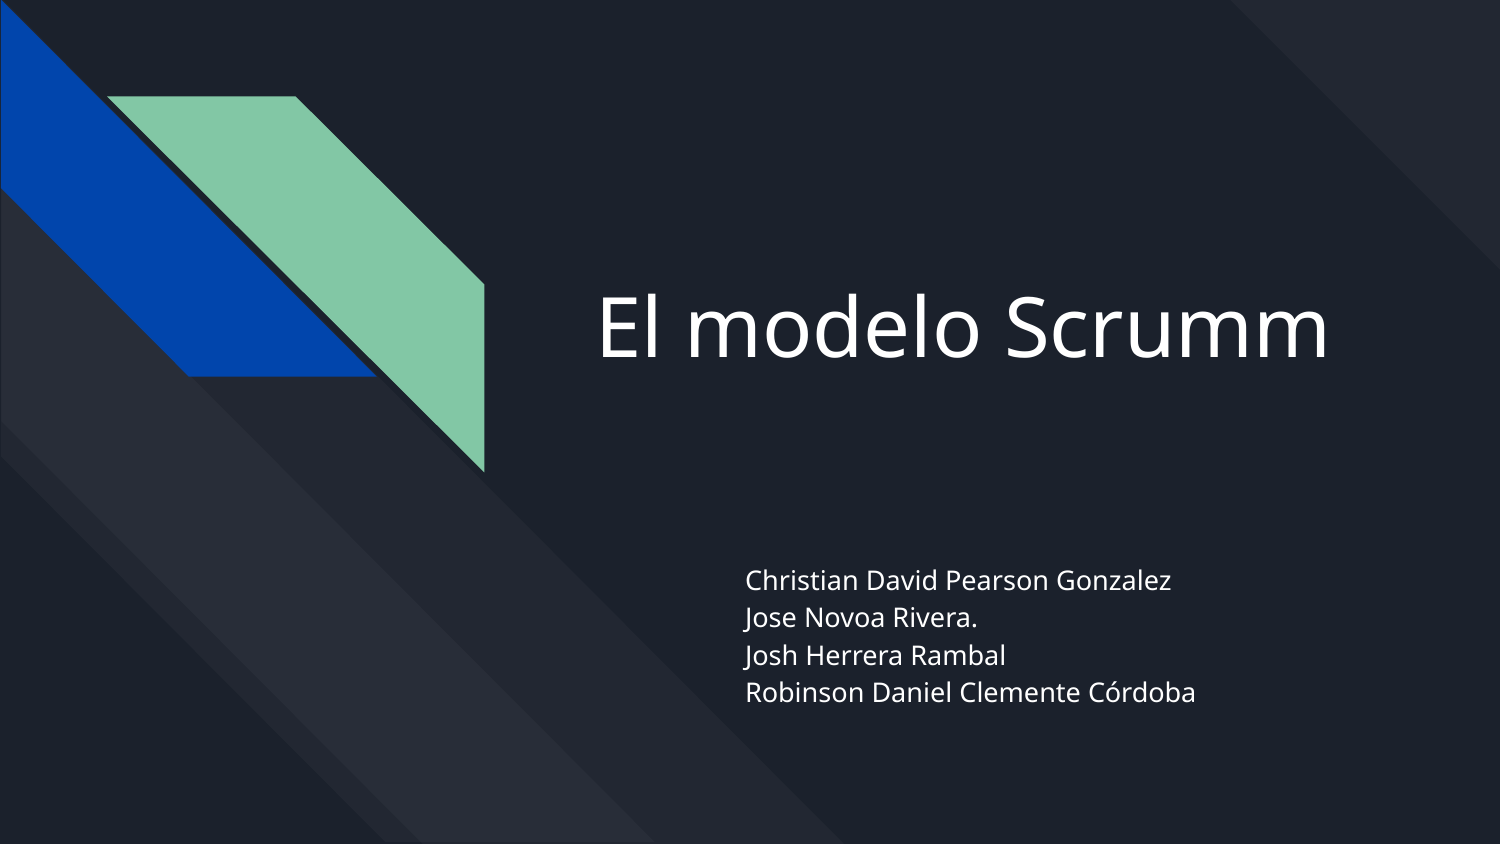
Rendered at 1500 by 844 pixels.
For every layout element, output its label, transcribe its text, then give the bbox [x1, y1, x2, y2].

title El modelo Scrumm [580, 258, 1404, 518]
subtitle Christian David Pearson Gonzalez Jose Novoa Rivera. Josh Herrera Rambal Robinson Daniel Clemente Córdoba [730, 548, 1489, 727]
